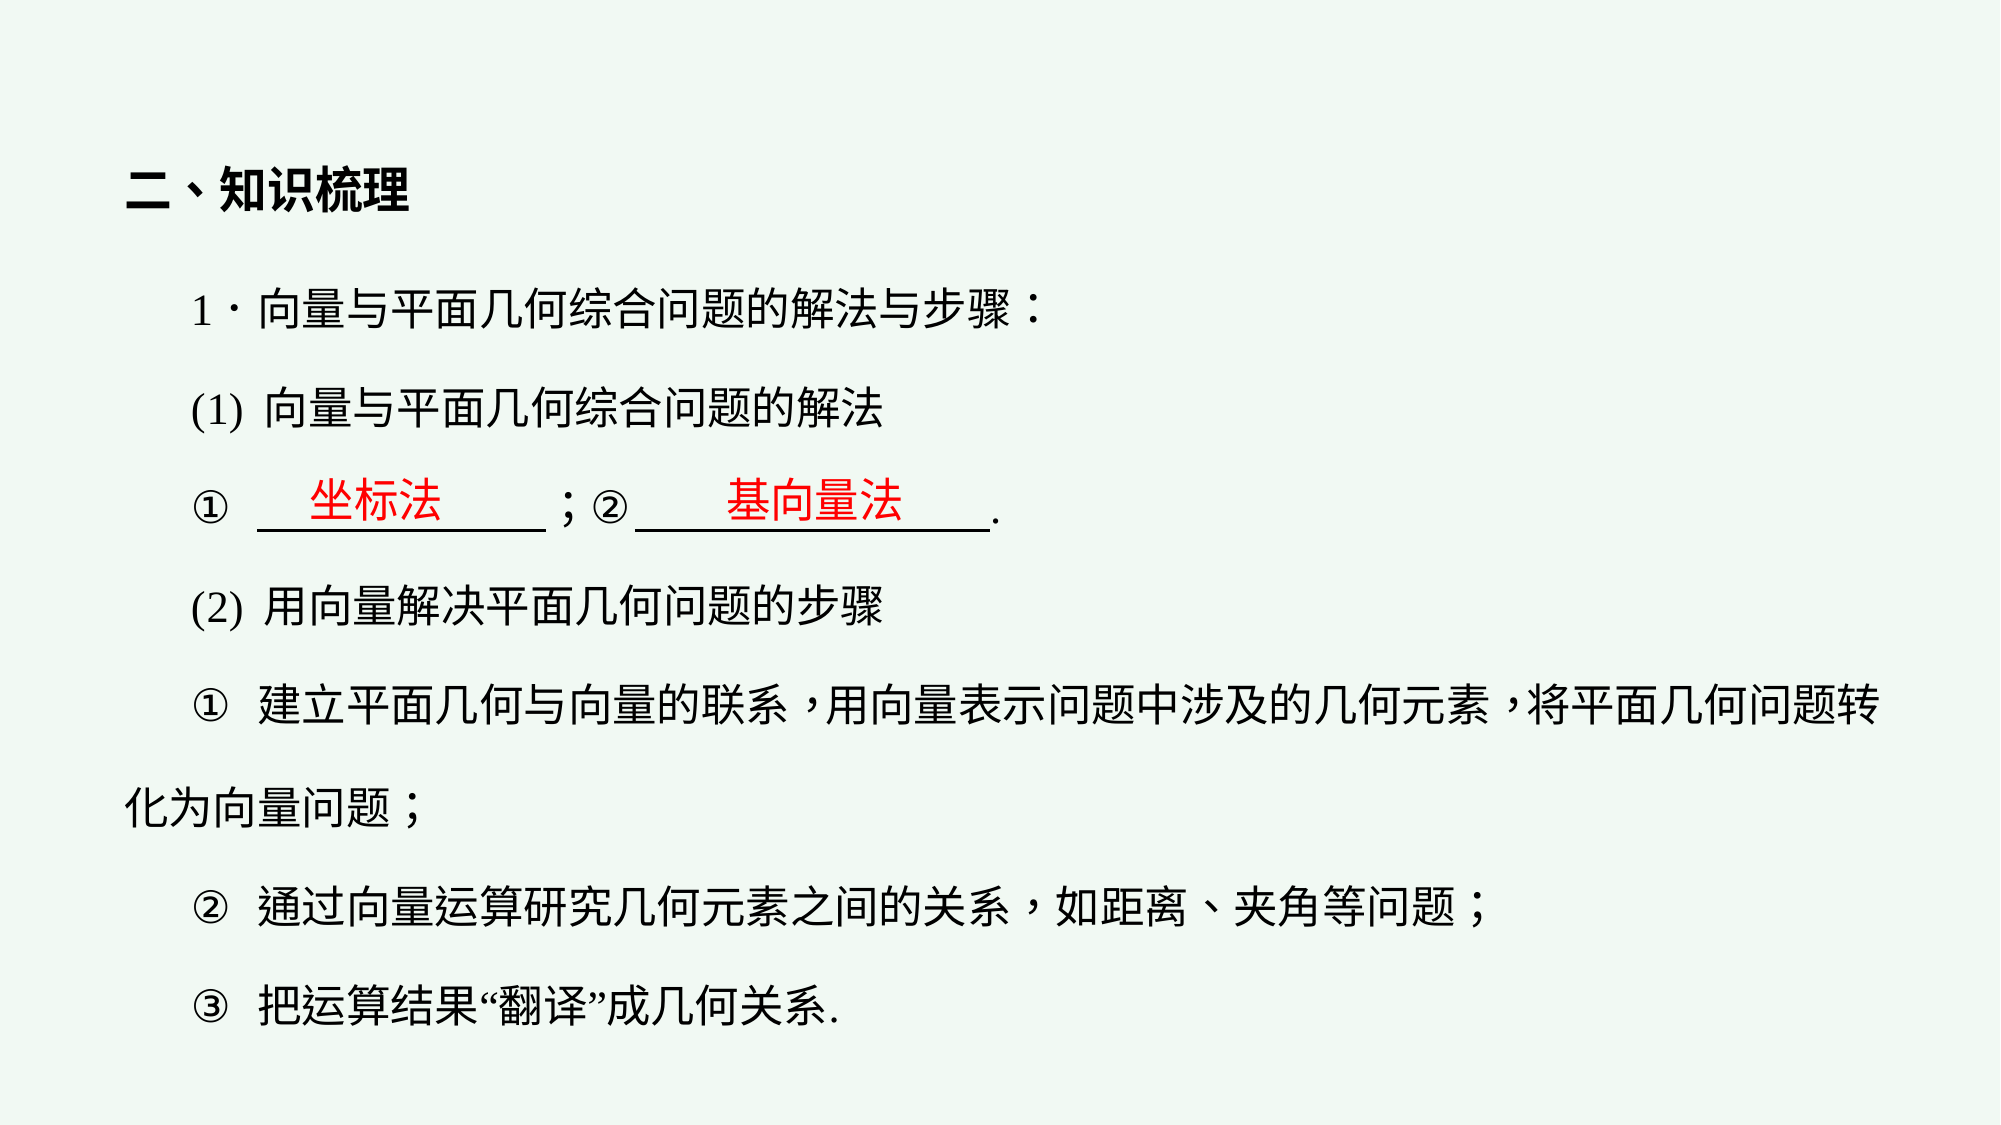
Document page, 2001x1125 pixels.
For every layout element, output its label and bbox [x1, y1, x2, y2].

text_box [726, 467, 2000, 538]
text_box [310, 467, 726, 538]
text_box [124, 154, 2000, 230]
text_box [124, 258, 1882, 1057]
